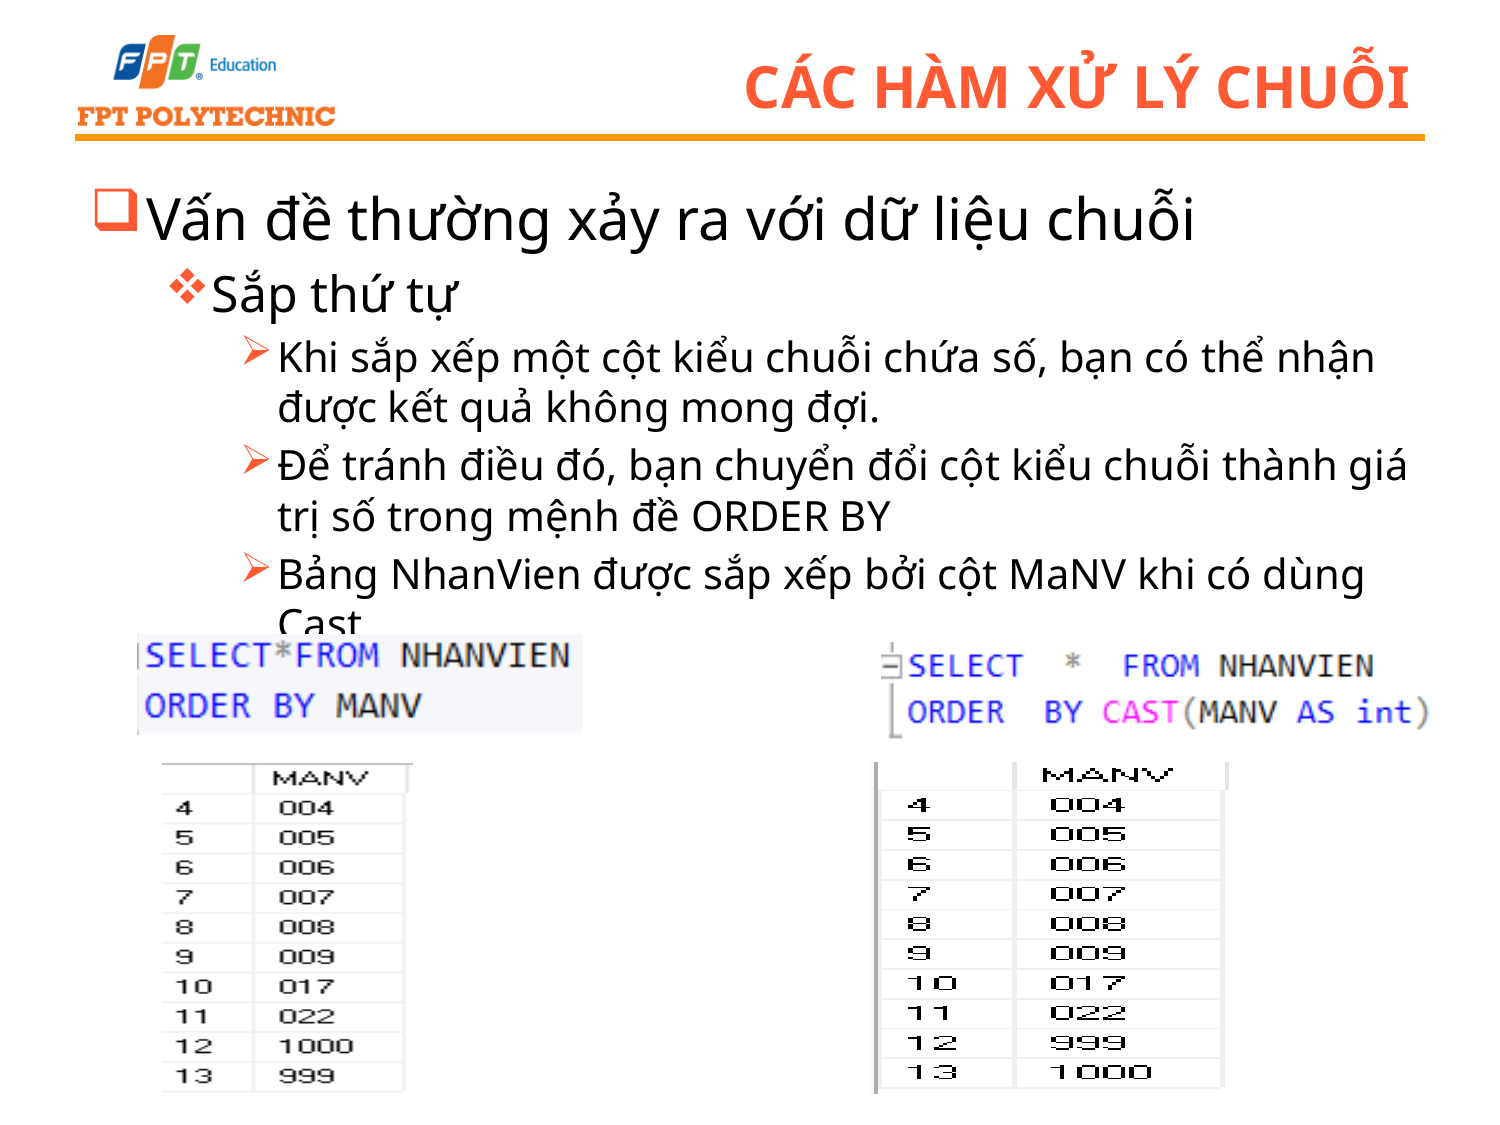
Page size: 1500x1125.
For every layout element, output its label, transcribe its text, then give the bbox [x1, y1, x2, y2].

title Các hàm xử lý chuỗi [337, 45, 1425, 125]
picture [162, 762, 413, 1099]
list Vấn đề thường xảy ra với dữ liệu chuỗi Sắp thứ tự Khi sắp xếp một cột kiểu chuỗi chứa số, bạn có thể nhận được kết quả không mong đợi. Để tránh điều đó, bạn chuyển đổi cột kiểu chuỗi thành giá trị số trong mệnh đề ORDER BY Bảng NhanVien được sắp xếp bởi cột MaNV khi có dùng Cast [75, 174, 1425, 1038]
picture [137, 634, 583, 735]
picture [870, 642, 1447, 1094]
picture [78, 35, 338, 126]
